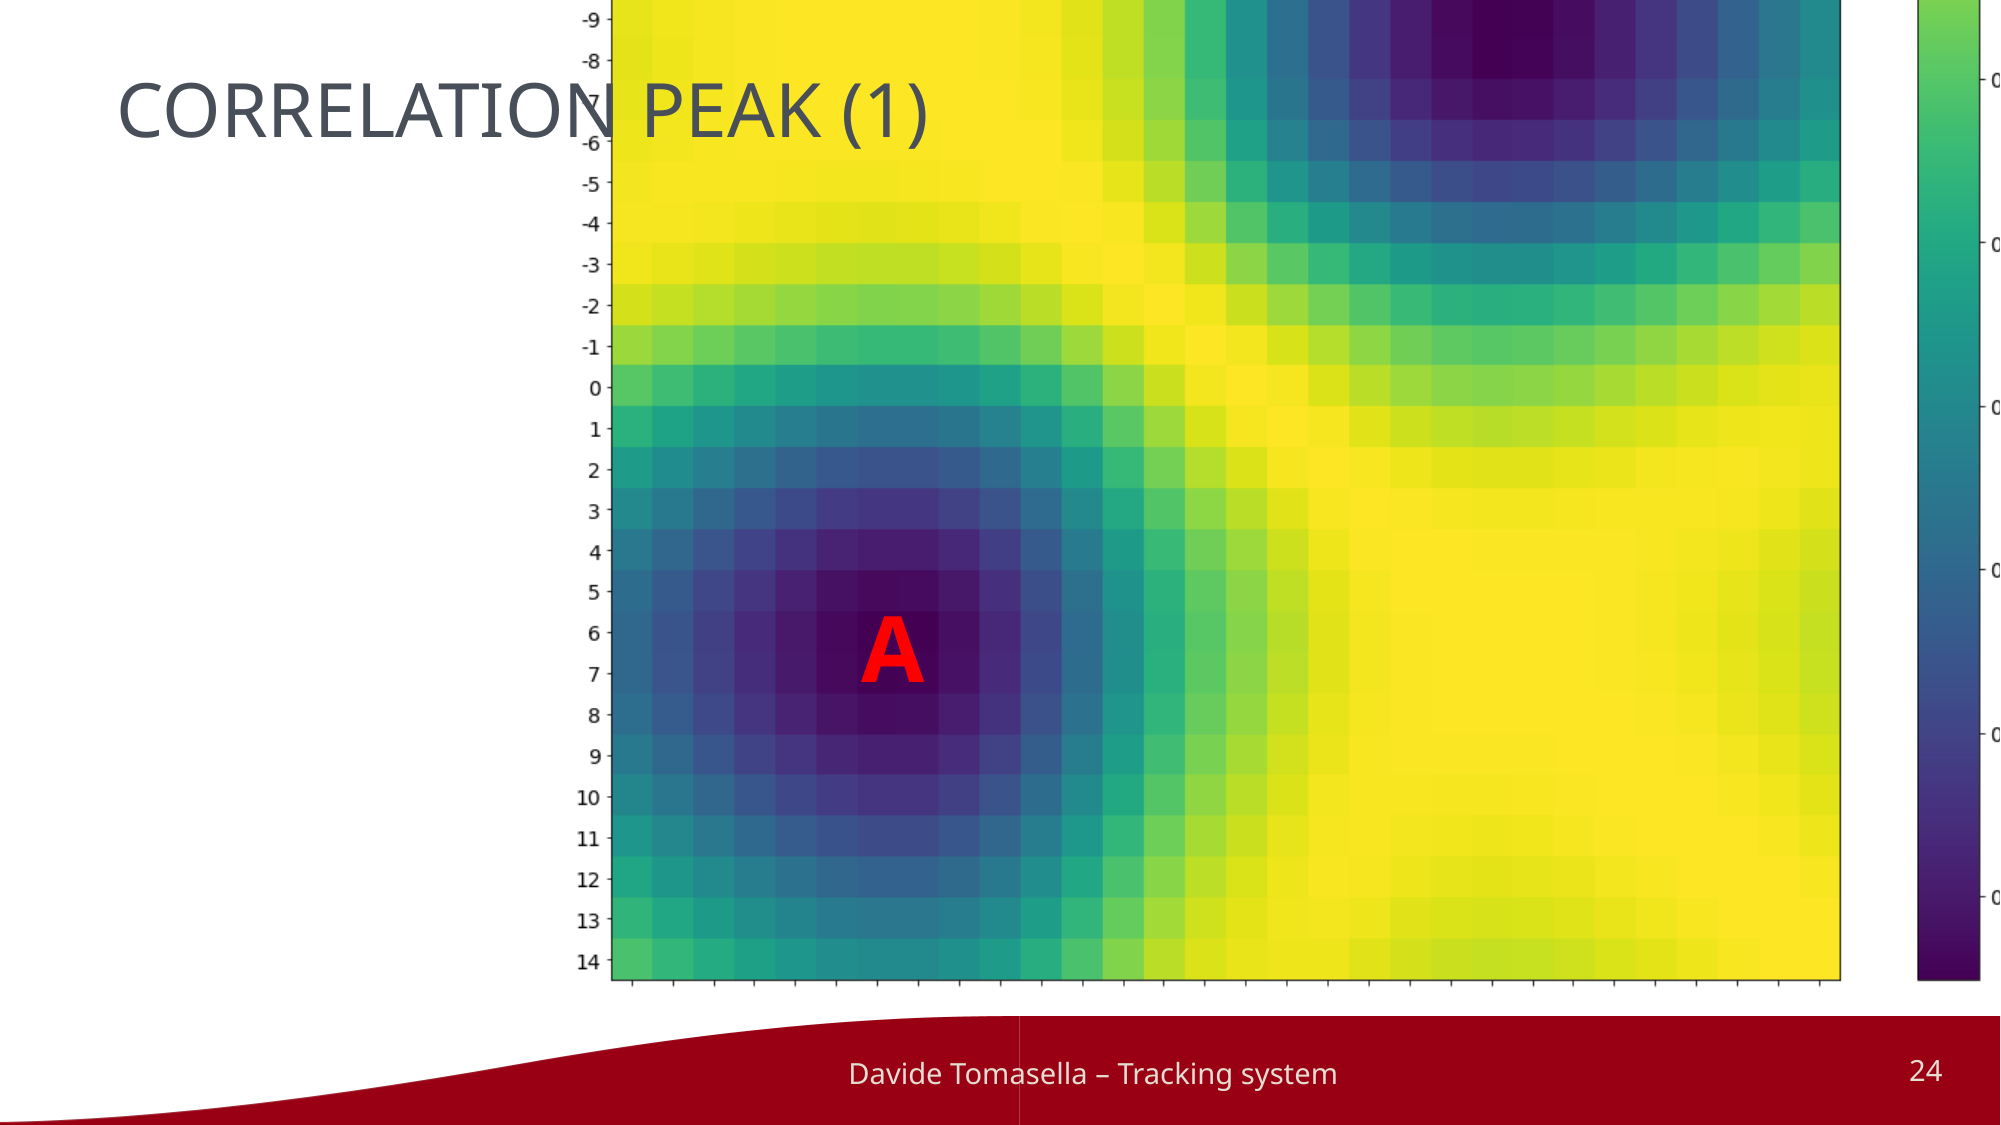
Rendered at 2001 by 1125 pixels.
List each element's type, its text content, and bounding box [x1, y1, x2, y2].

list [557, 0, 2000, 996]
slide_number 24 [1843, 1042, 1958, 1103]
picture [0, 1016, 2001, 1125]
footer Davide Tomasella – Tracking system [833, 1042, 1749, 1103]
title CORRELATION PEAK (1) [101, 59, 557, 168]
